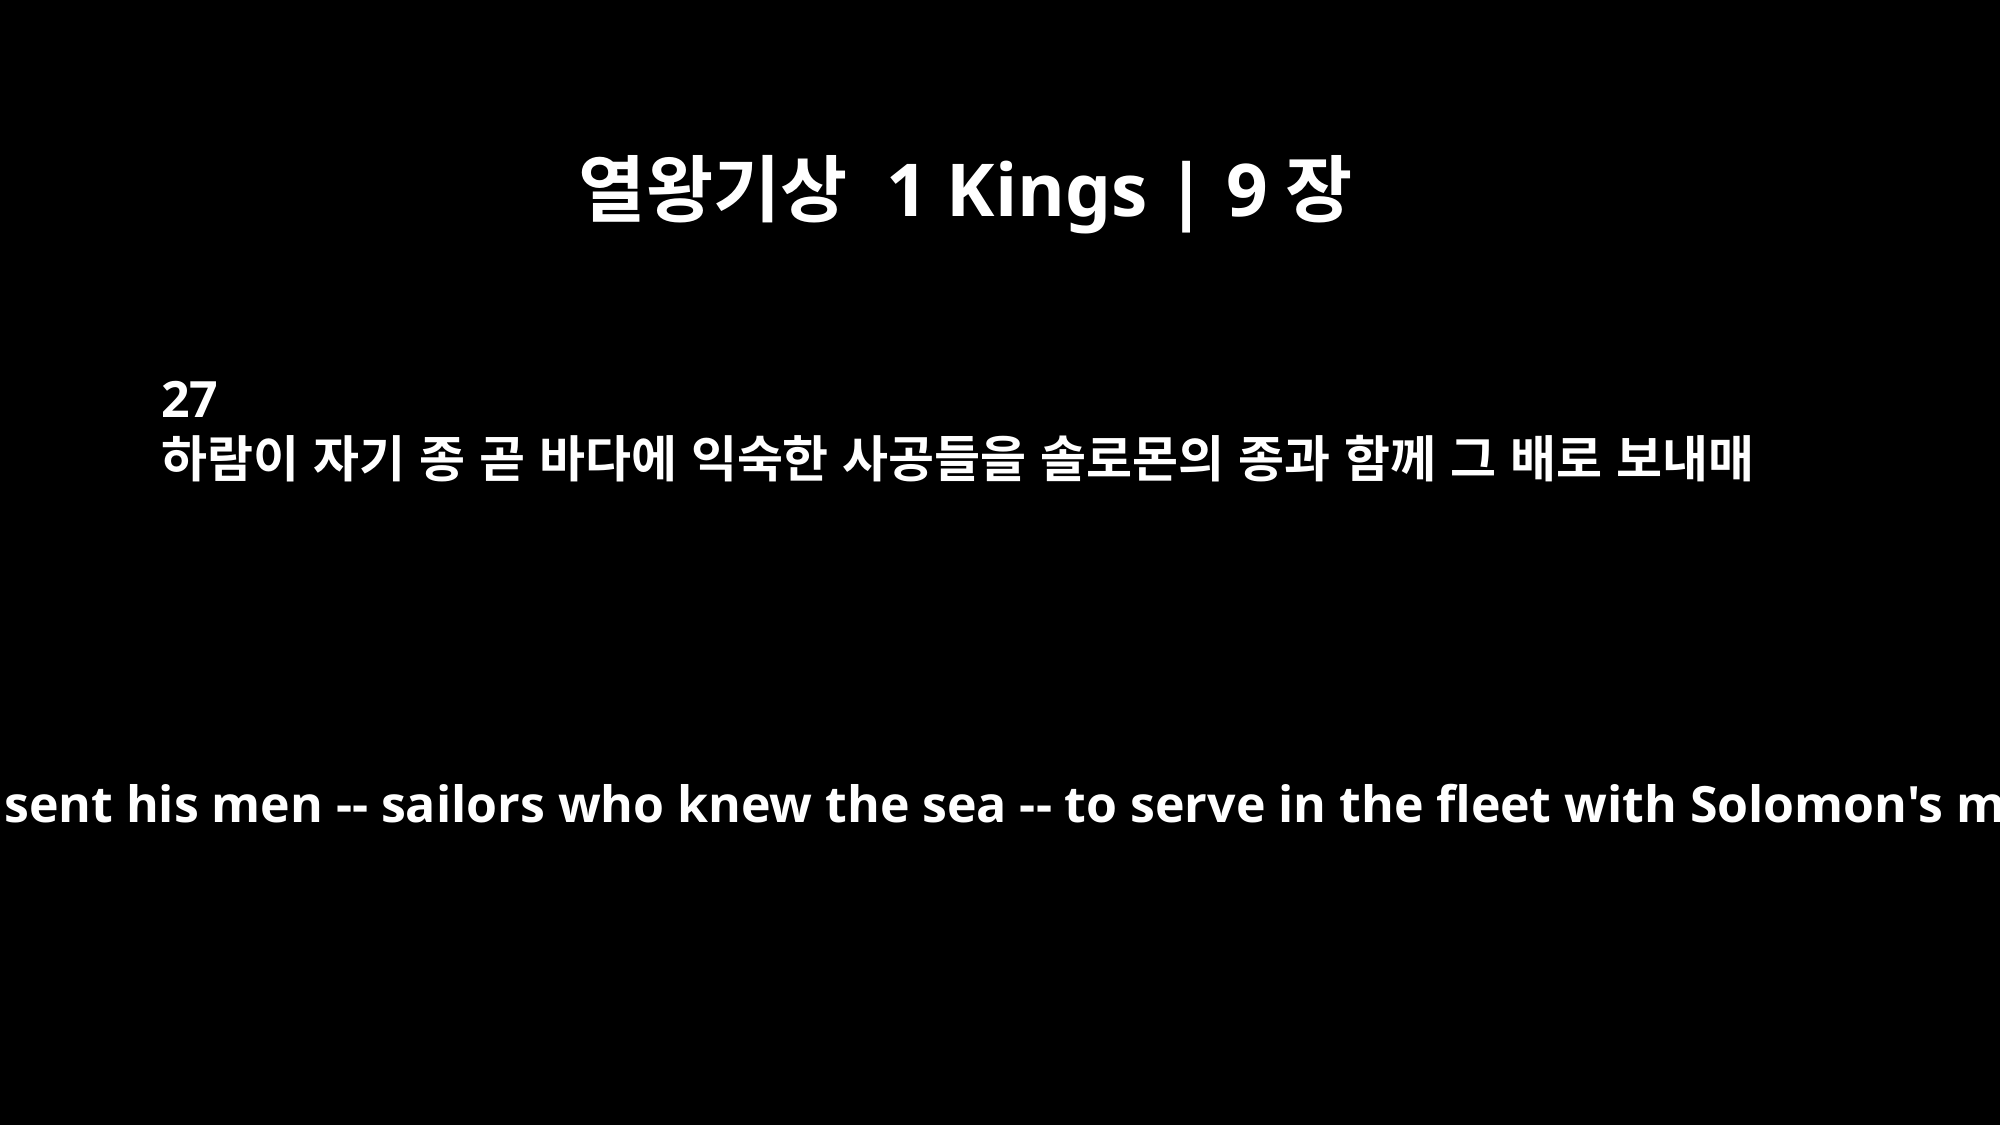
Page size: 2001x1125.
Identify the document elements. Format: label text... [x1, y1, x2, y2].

text_box And Hiram sent his men -- sailors who knew the sea -- to serve in the fleet with Solomon's men. [0, 764, 2000, 840]
text_box 열왕기상 1 Kings | 9장 [564, 136, 1368, 239]
text_box 27 하람이 자기 종 곧 바다에 익숙한 사공들을 솔로몬의 종과 함께 그 배로 보내매 [146, 359, 1771, 495]
